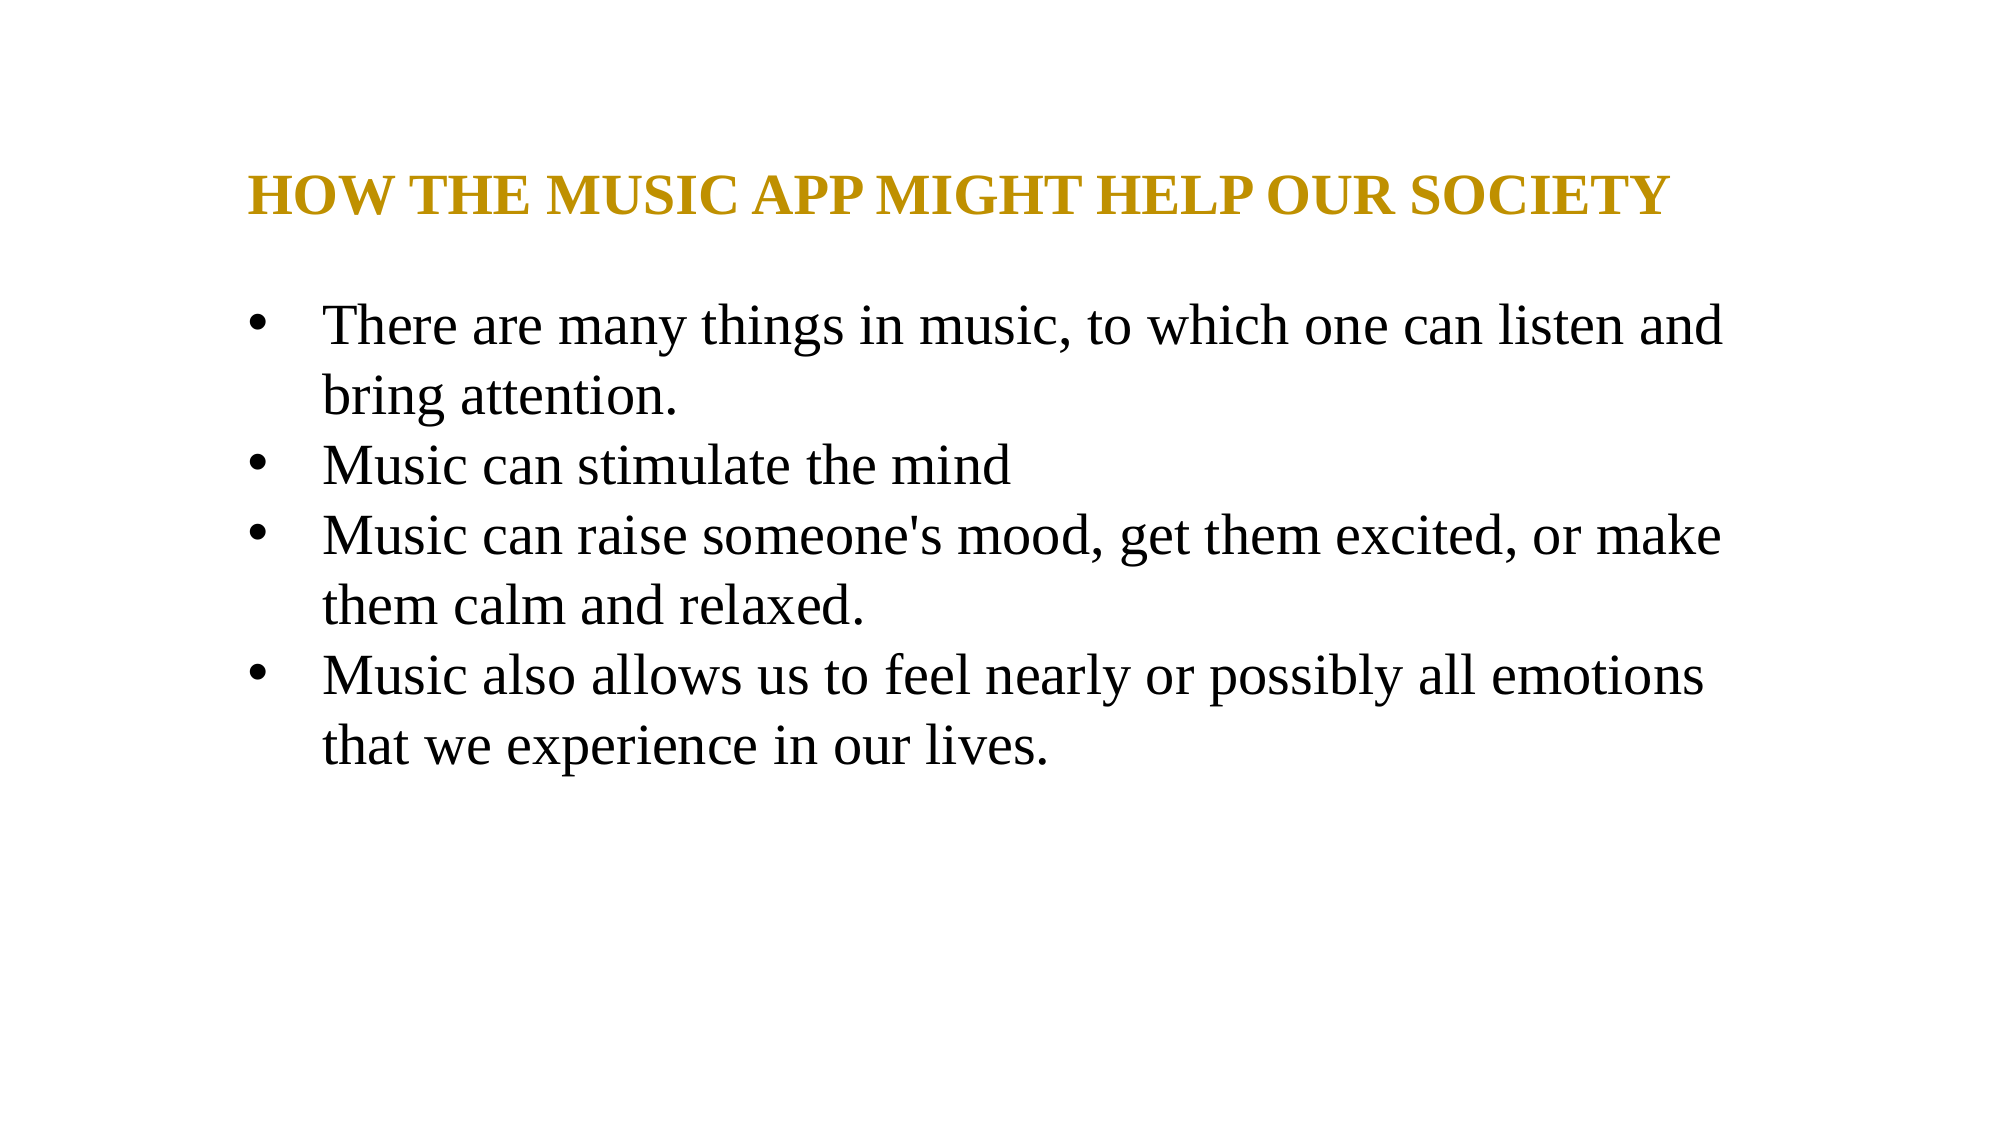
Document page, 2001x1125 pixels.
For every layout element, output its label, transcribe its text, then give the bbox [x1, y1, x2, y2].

text_box HOW THE MUSIC APP MIGHT HELP OUR SOCIETY There are many things in music, to which one can listen and bring attention. Music can stimulate the mind Music can raise someone's mood, get them excited, or make them calm and relaxed. Music also allows us to feel nearly or possibly all emotions that we experience in our lives. [232, 148, 1780, 854]
